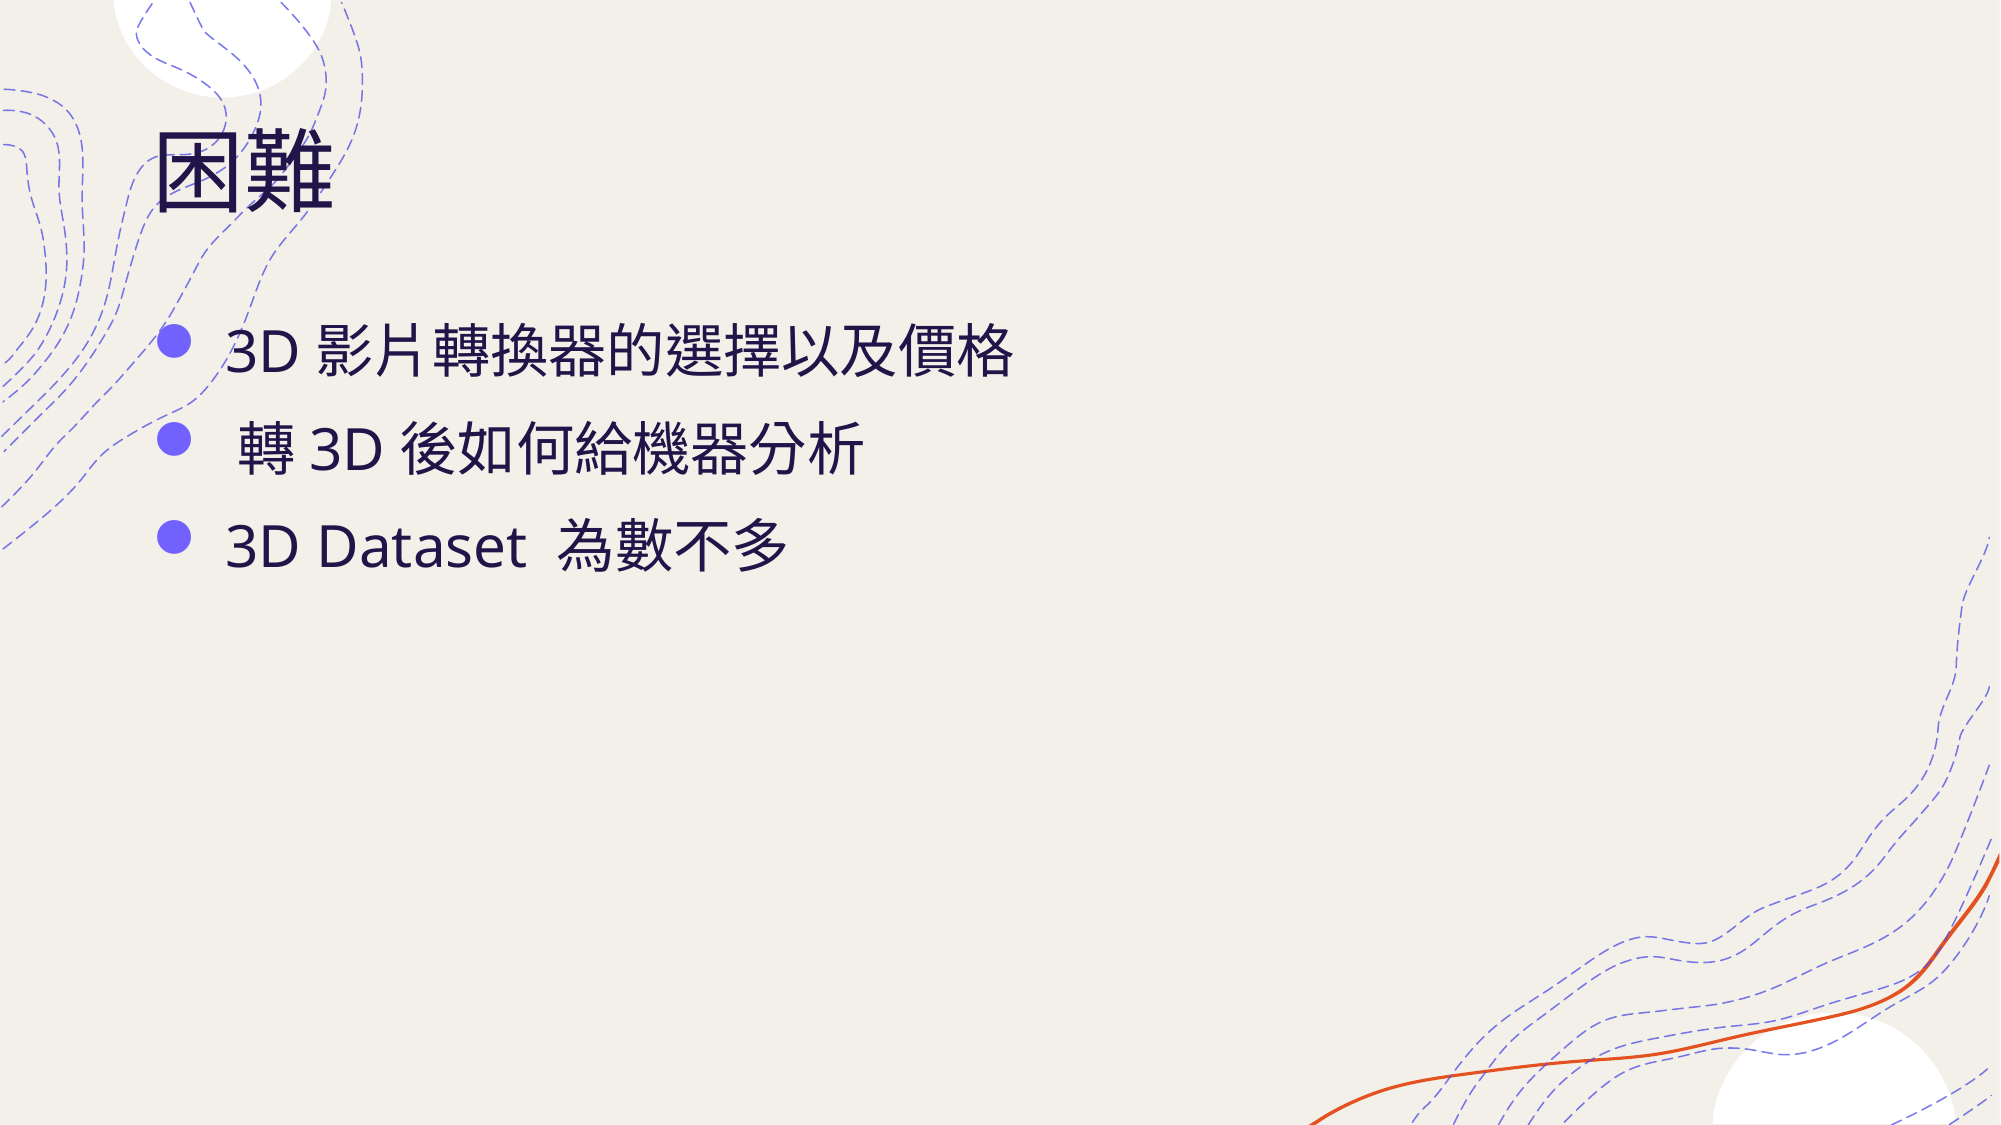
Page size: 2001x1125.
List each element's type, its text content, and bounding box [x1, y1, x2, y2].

list 3D影片轉換器的選擇以及價格 轉3D後如何給機器分析 3D Dataset 為數不多 [137, 299, 1863, 1014]
title 困難 [137, 59, 1863, 278]
